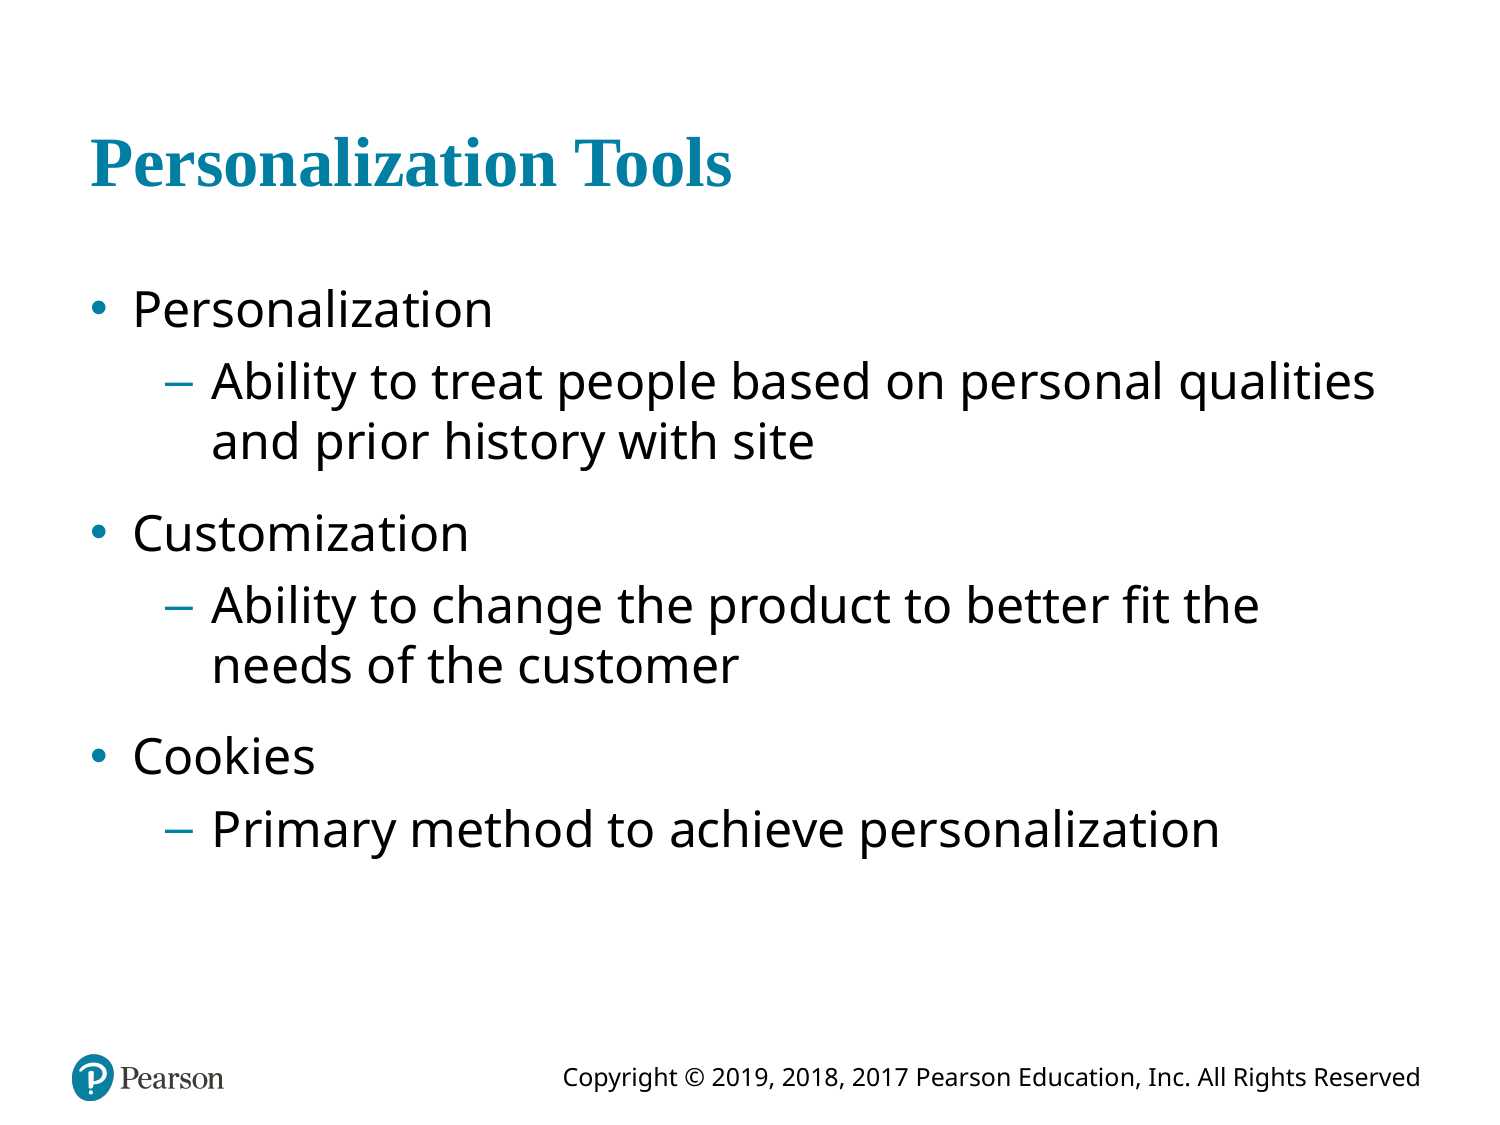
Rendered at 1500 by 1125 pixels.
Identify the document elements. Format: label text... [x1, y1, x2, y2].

title Personalization Tools [75, 35, 1425, 216]
picture [72, 1087, 83, 1101]
list Personalization Ability to treat people based on personal qualities and prior history with site Customization Ability to change the product to better fit the needs of the customer Cookies Primary method to achieve personalization [75, 262, 1425, 879]
picture [80, 1063, 106, 1088]
picture [72, 1054, 88, 1070]
picture [98, 1054, 224, 1101]
